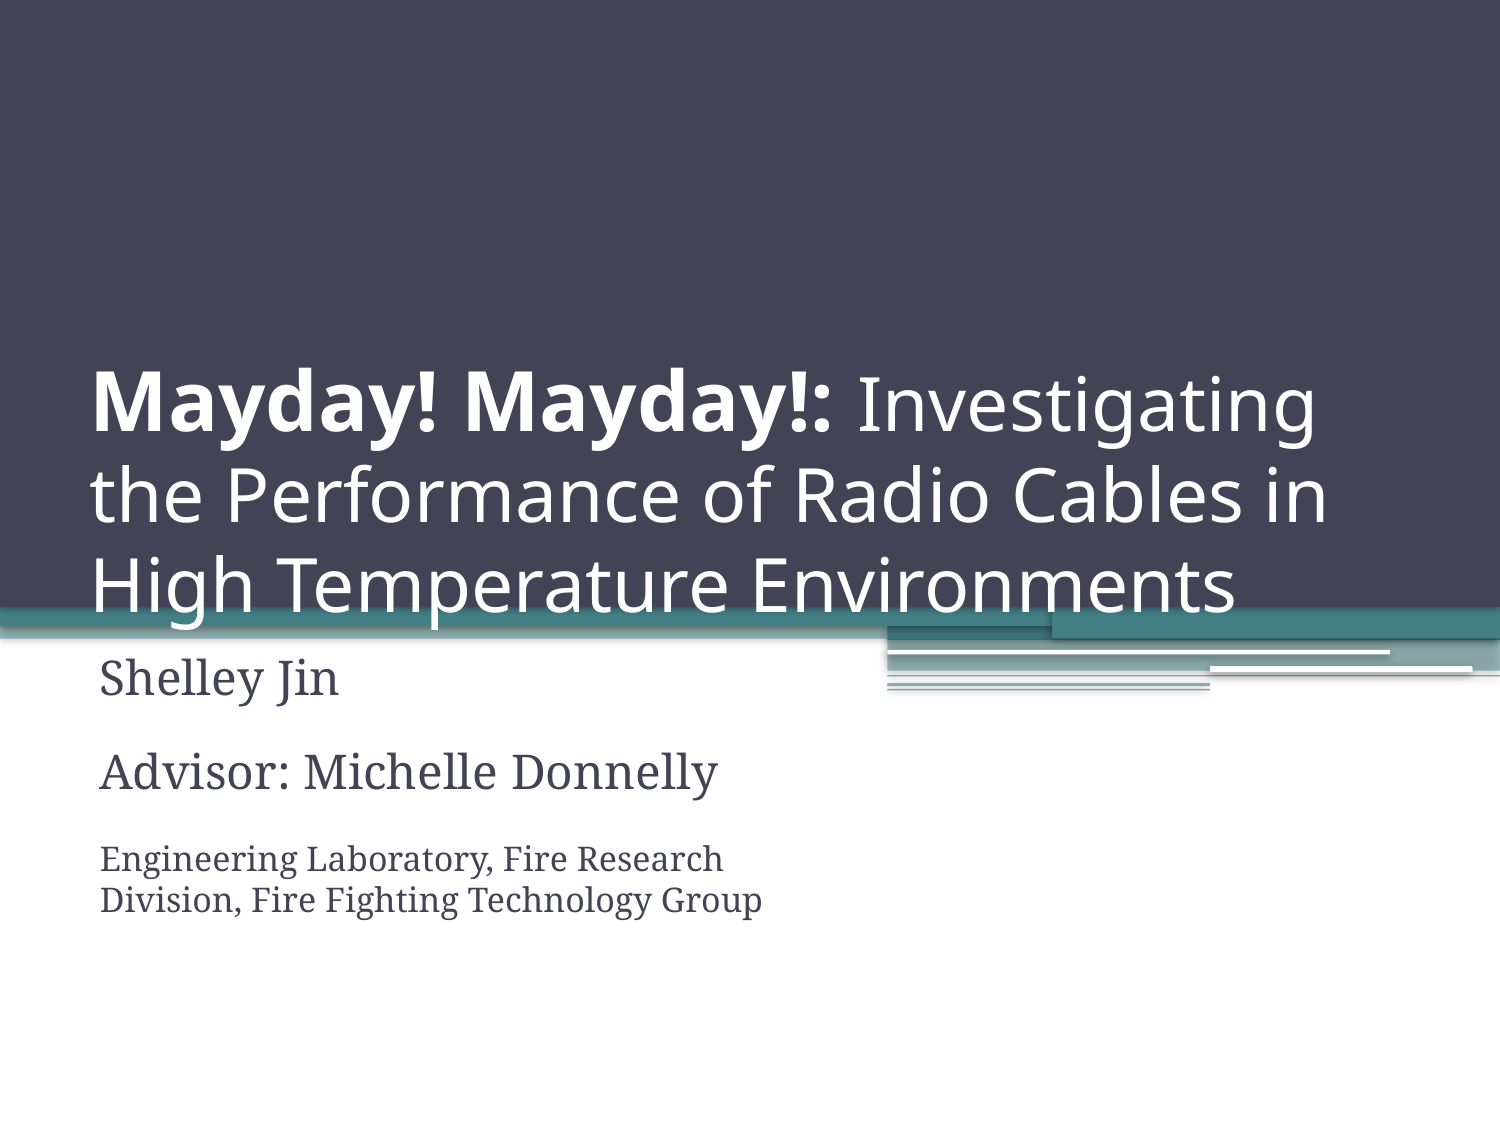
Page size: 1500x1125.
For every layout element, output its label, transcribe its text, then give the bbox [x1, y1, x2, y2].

title Mayday! Mayday!: Investigating the Performance of Radio Cables in High Temperature Environments [75, 394, 1463, 636]
subtitle Shelley Jin Advisor: Michelle Donnelly Engineering Laboratory, Fire Research Division, Fire Fighting Technology Group [75, 639, 888, 928]
